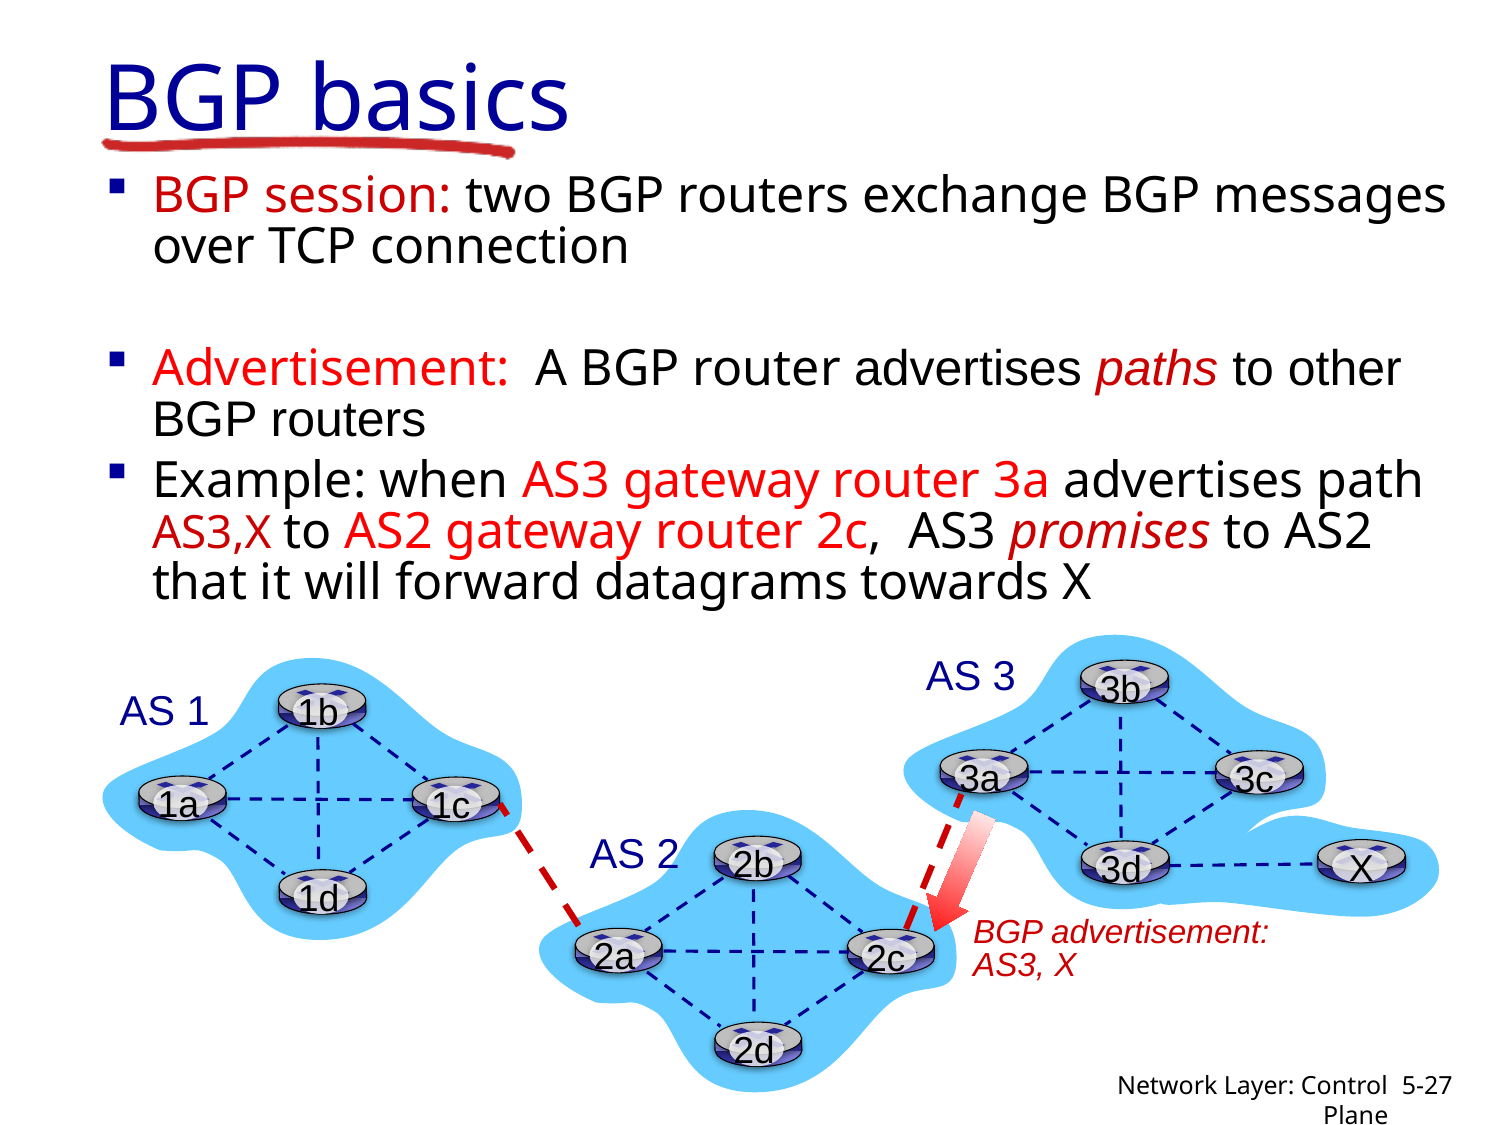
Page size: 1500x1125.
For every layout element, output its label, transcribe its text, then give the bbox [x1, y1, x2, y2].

title BGP basics [87, 0, 1363, 188]
picture [100, 131, 520, 166]
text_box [905, 793, 962, 930]
text_box BGP session: two BGP routers exchange BGP messages over TCP connection Advertisement: A BGP router advertises paths to other BGP routers Example: when AS3 gateway router 3a advertises path AS3,X to AS2 gateway router 2c, AS3 promises to AS2 that it will forward datagrams towards X [90, 164, 1487, 368]
slide_number 5-27 [1387, 1062, 1478, 1107]
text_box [538, 809, 957, 1093]
text_box [903, 743, 934, 792]
text_box AS 3 [911, 641, 1032, 707]
text_box [1059, 634, 1180, 655]
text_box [936, 809, 1363, 994]
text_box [1366, 815, 1440, 917]
text_box [1308, 735, 1326, 807]
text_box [102, 657, 523, 941]
footer Network Layer: Control Plane [1045, 1062, 1404, 1102]
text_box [939, 656, 1304, 808]
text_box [499, 803, 579, 927]
